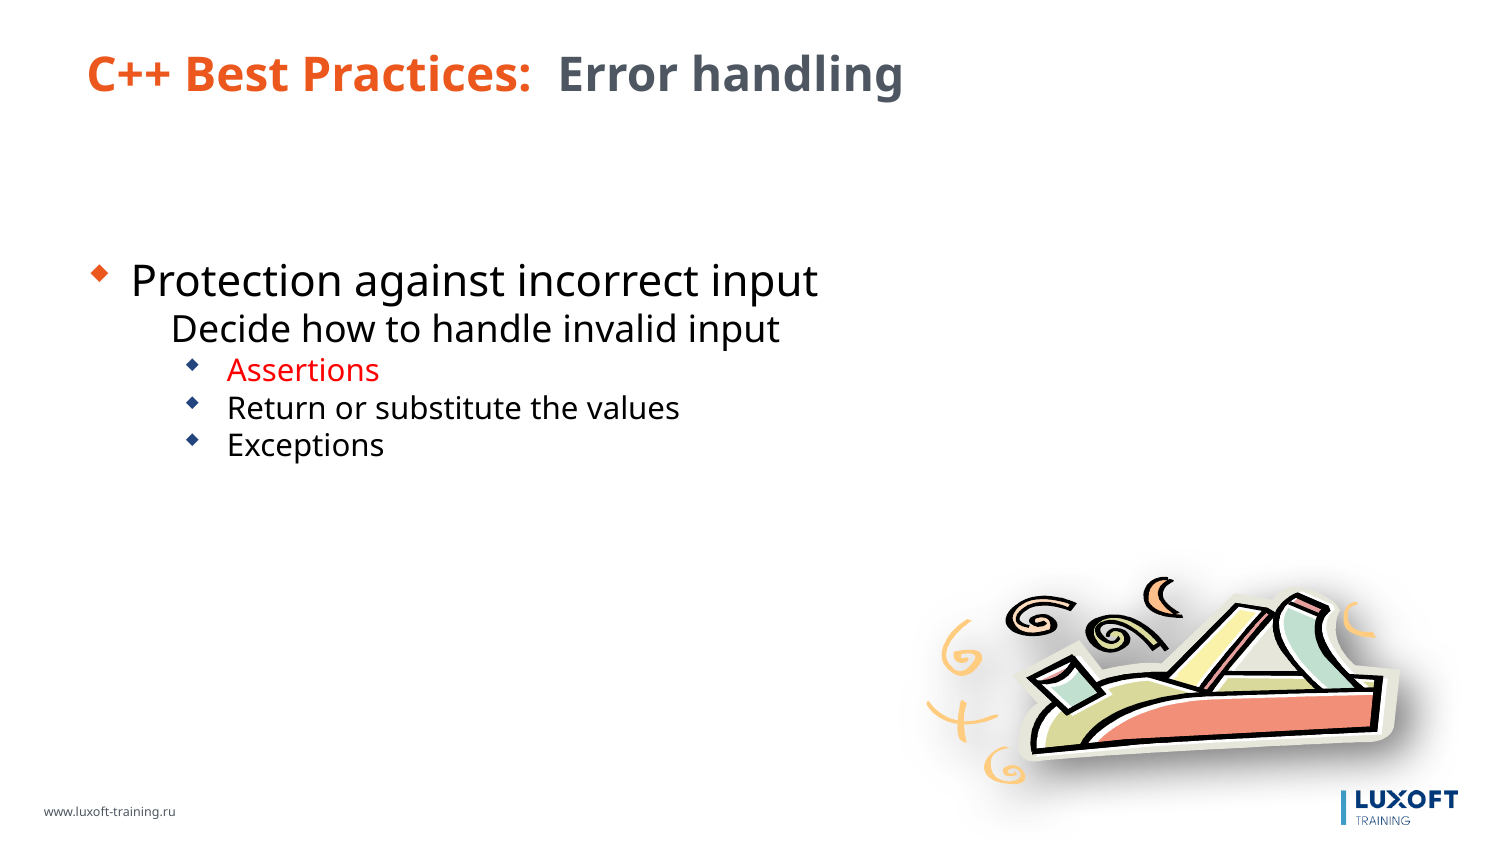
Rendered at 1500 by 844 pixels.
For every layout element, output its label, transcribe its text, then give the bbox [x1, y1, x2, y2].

picture [1341, 790, 1458, 825]
text_box C++ Best Practices: Error handling [75, 15, 1425, 130]
text_box Protection against incorrect input Decide how to handle invalid input Assertions Return or substitute the values Exceptions [75, 231, 1425, 794]
picture [926, 572, 1406, 789]
